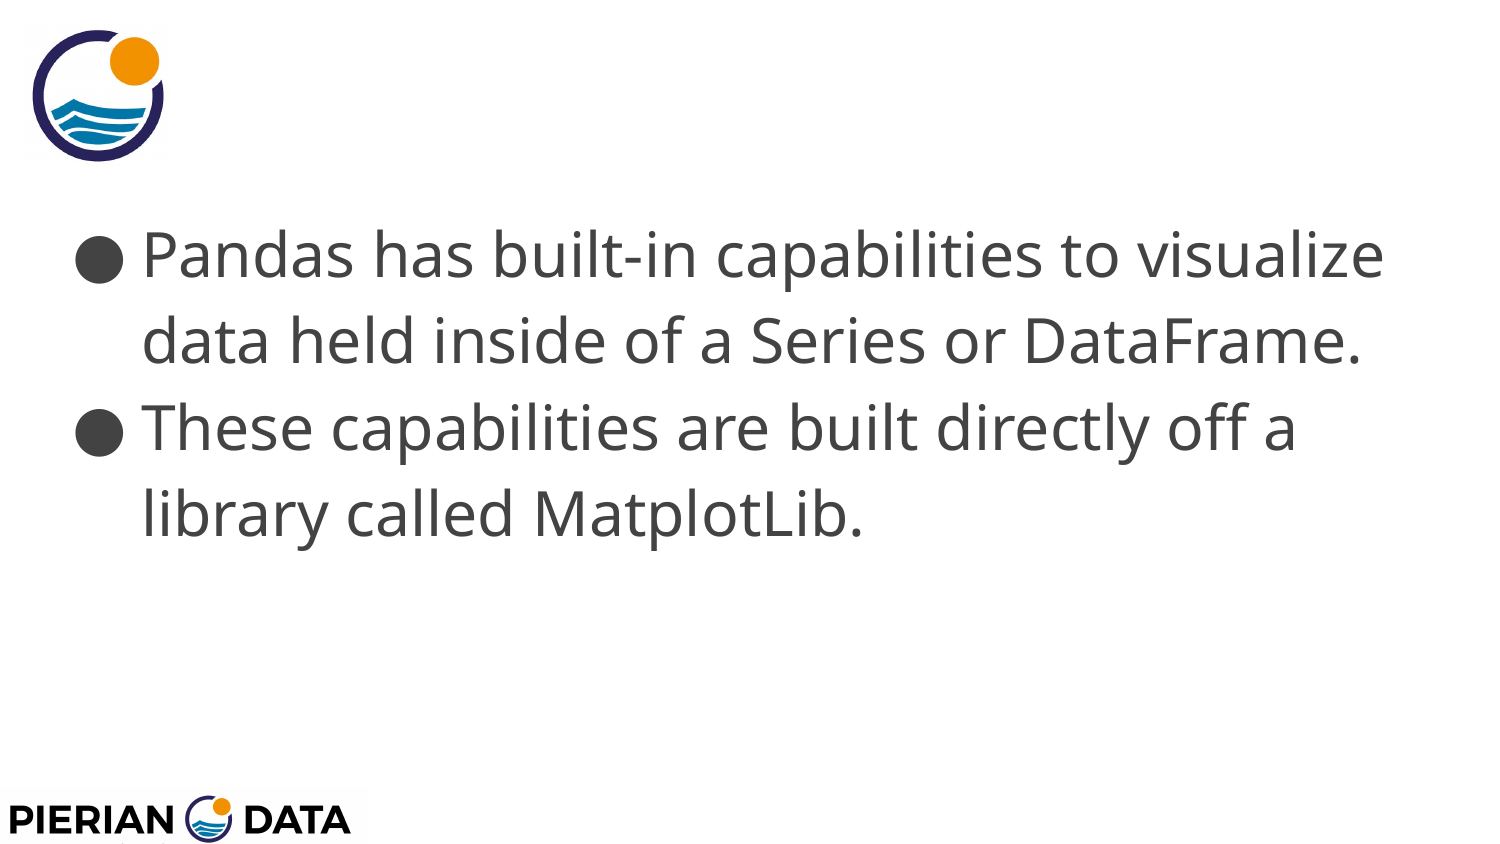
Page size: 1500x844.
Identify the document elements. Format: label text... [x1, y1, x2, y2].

picture [0, 787, 368, 844]
list Pandas has built-in capabilities to visualize data held inside of a Series or DataFrame. These capabilities are built directly off a library called MatplotLib. [51, 189, 1449, 750]
picture [24, 24, 172, 167]
